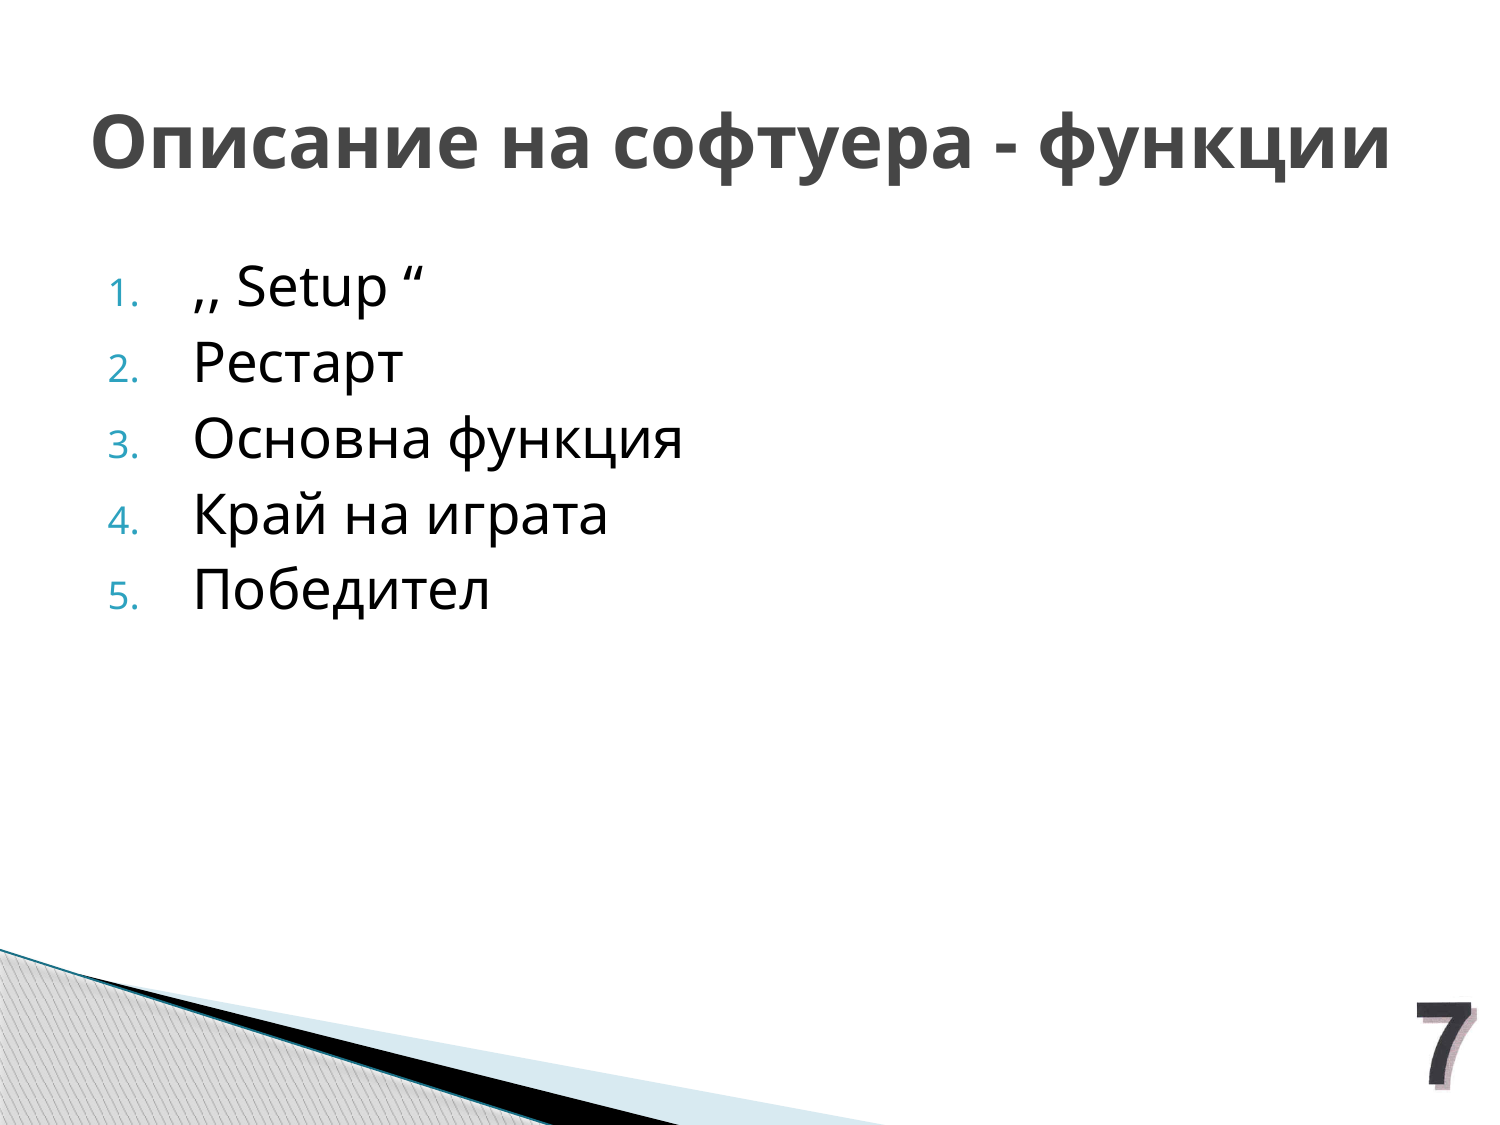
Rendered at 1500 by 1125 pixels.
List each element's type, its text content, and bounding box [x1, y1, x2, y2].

list ,, Setup “ Рестарт Основна функция Край на играта Победител [75, 243, 1425, 986]
title Описание на софтуера - функции [75, 45, 1425, 233]
picture [1413, 995, 1479, 1093]
